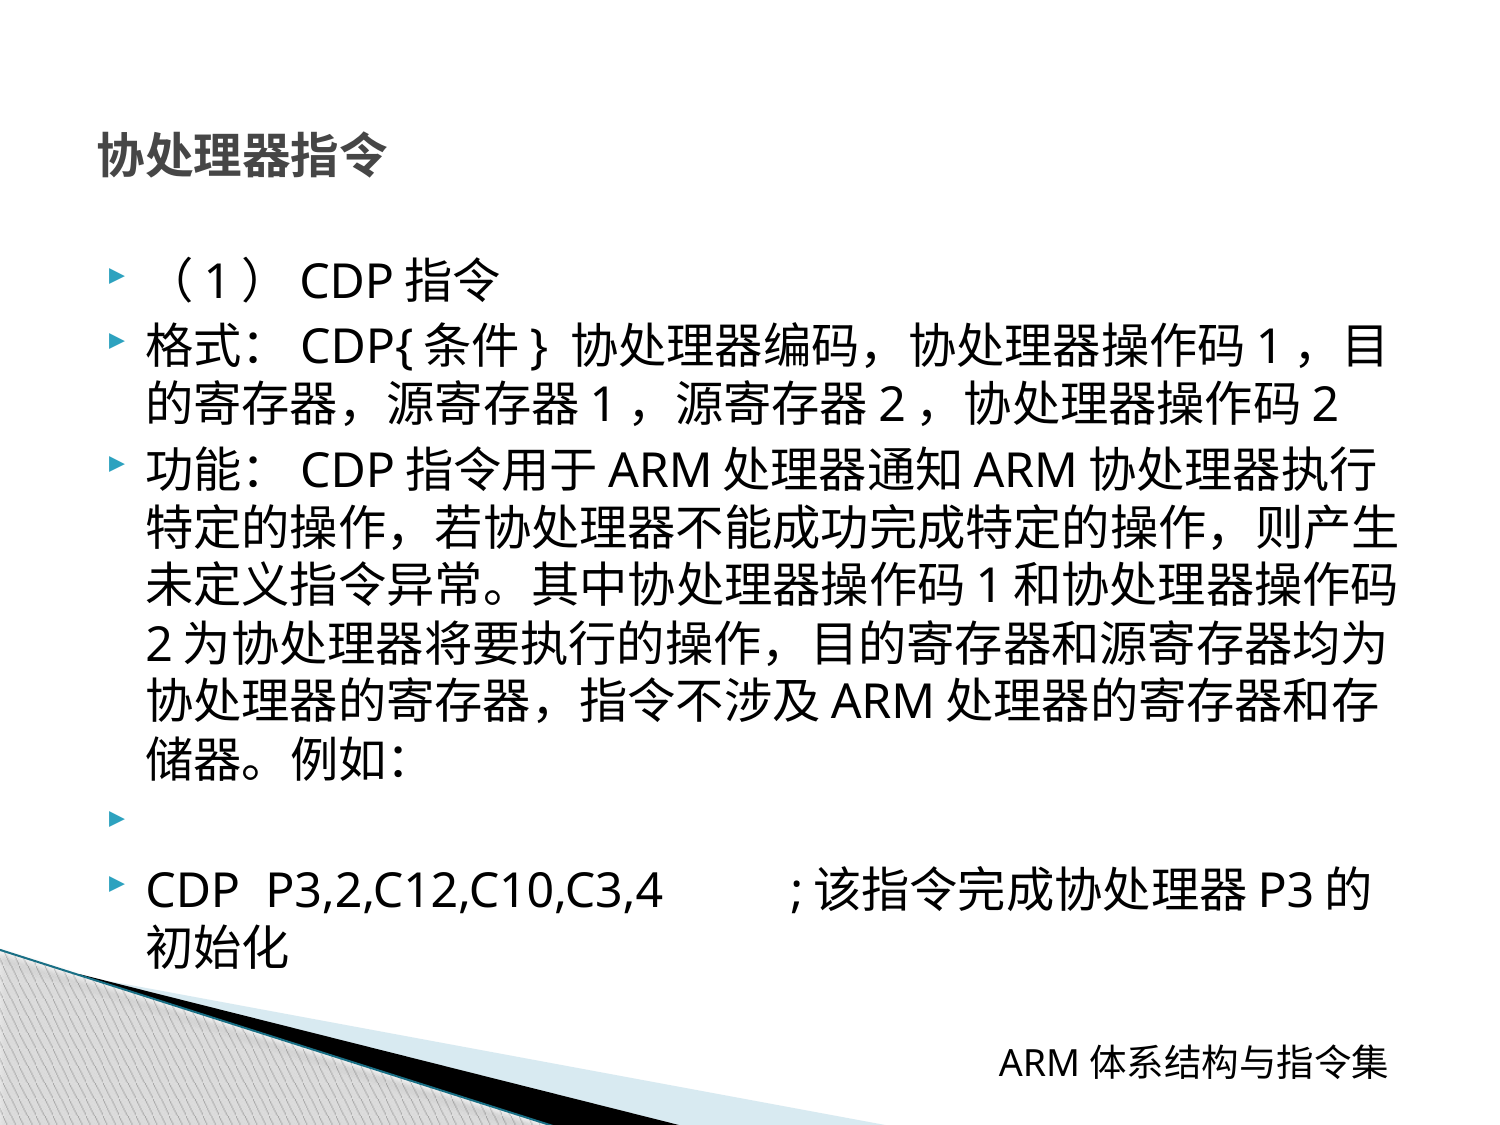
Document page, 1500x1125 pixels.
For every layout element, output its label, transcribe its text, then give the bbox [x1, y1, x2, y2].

text_box ARM体系结构与指令集 [867, 1031, 1430, 1091]
title 协处理器指令 [82, 58, 1432, 247]
list （1）CDP指令 格式：CDP{条件} 协处理器编码，协处理器操作码1，目的寄存器，源寄存器1，源寄存器2，协处理器操作码2 功能：CDP指令用于ARM处理器通知ARM协处理器执行特定的操作，若协处理器不能成功完成特定的操作，则产生未定义指令异常。其中协处理器操作码1和协处理器操作码2为协处理器将要执行的操作，目的寄存器和源寄存器均为协处理器的寄存器，指令不涉及ARM处理器的寄存器和存储器。例如： CDP P3,2,C12,C10,C3,4 ;该指令完成协处理器P3的初始化 [75, 243, 1425, 986]
